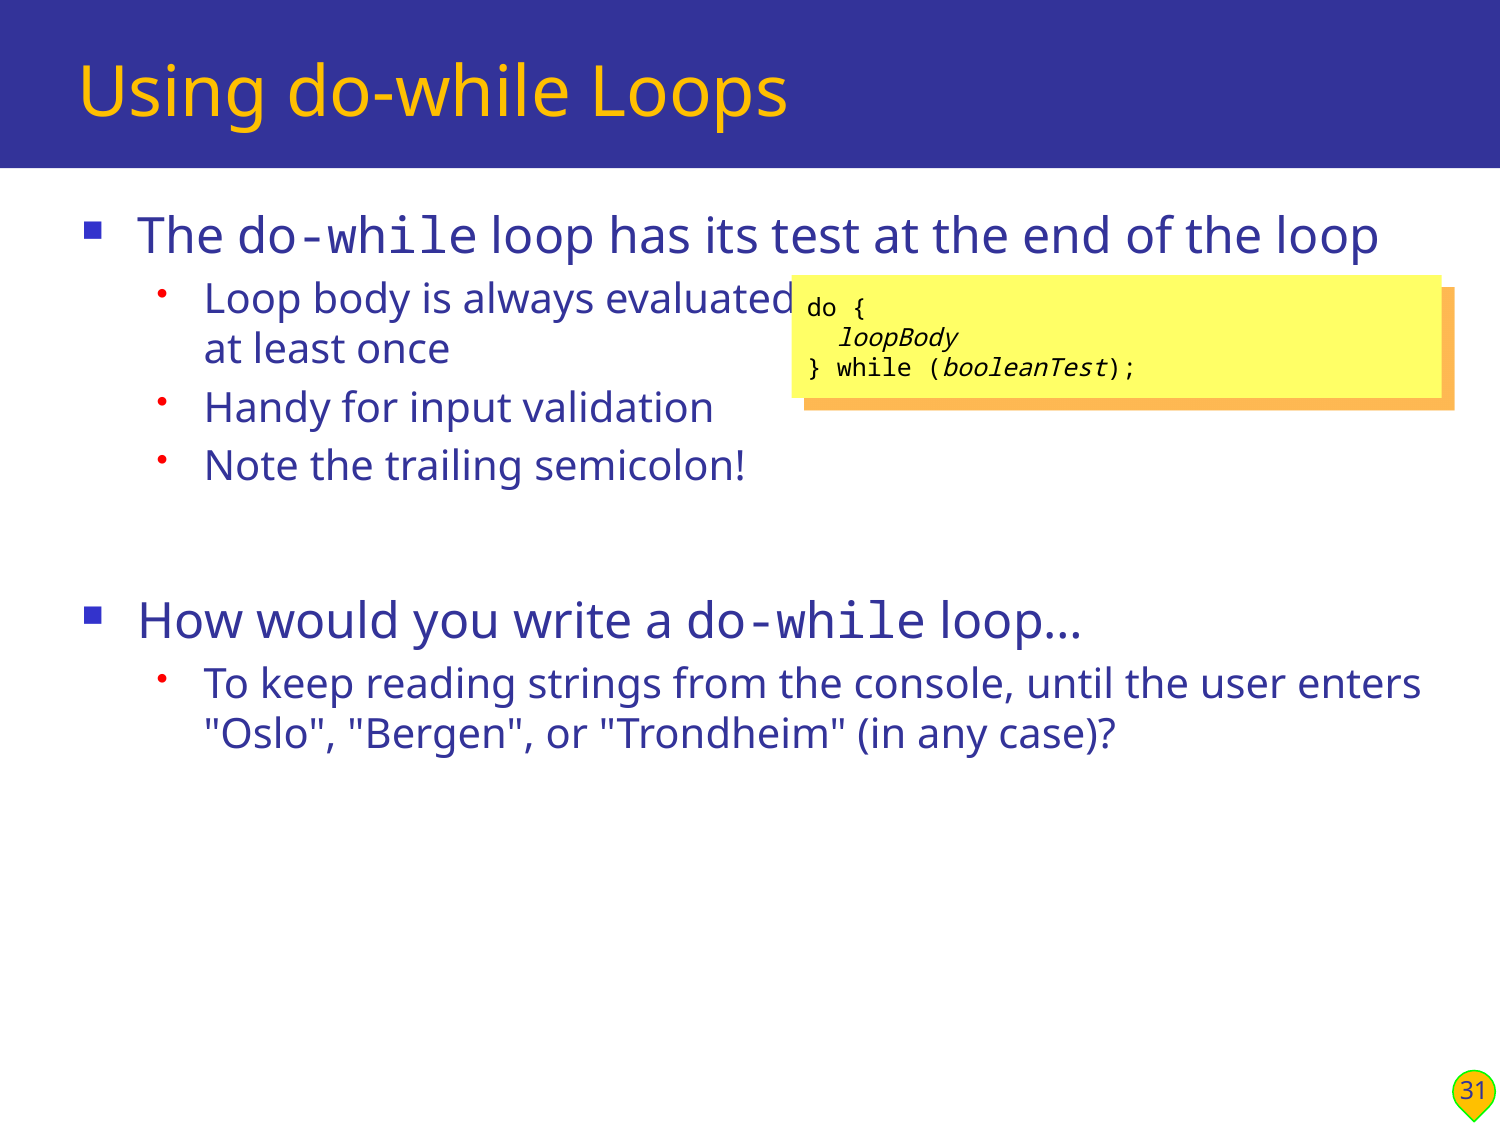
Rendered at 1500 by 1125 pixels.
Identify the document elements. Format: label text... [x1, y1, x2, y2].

text_box do { loopBody } while (booleanTest); [791, 275, 1442, 398]
list The do-while loop has its test at the end of the loop Loop body is always evaluated at least once Handy for input validation Note the trailing semicolon! How would you write a do-while loop… To keep reading strings from the console, until the user enters "Oslo", "Bergen", or "Trondheim" (in any case)? [66, 196, 1460, 1007]
title Using do-while Loops [61, 24, 1465, 139]
footer 31 [1431, 1040, 1500, 1117]
